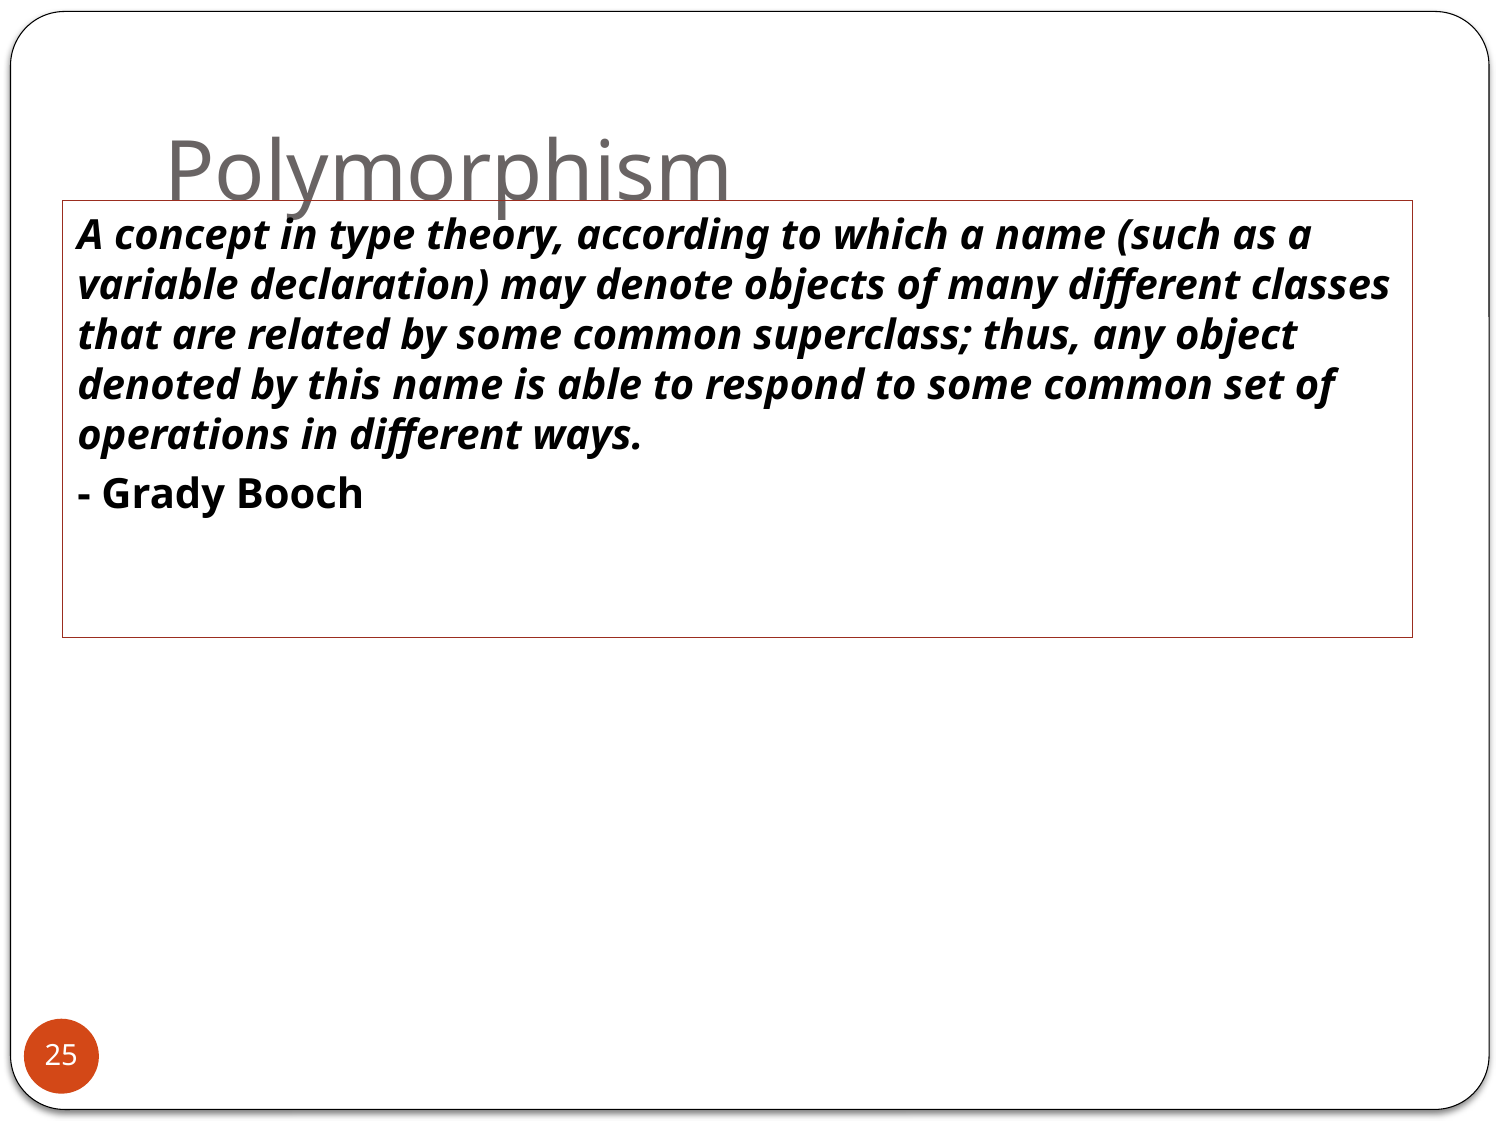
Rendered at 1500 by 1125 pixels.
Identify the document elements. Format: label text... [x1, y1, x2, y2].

slide_number 25 [23, 1018, 99, 1094]
list A concept in type theory, according to which a name (such as a variable declaration) may denote objects of many different classes that are related by some common superclass; thus, any object denoted by this name is able to respond to some common set of operations in different ways. - Grady Booch [62, 200, 1413, 638]
title Polymorphism [150, 45, 1425, 233]
